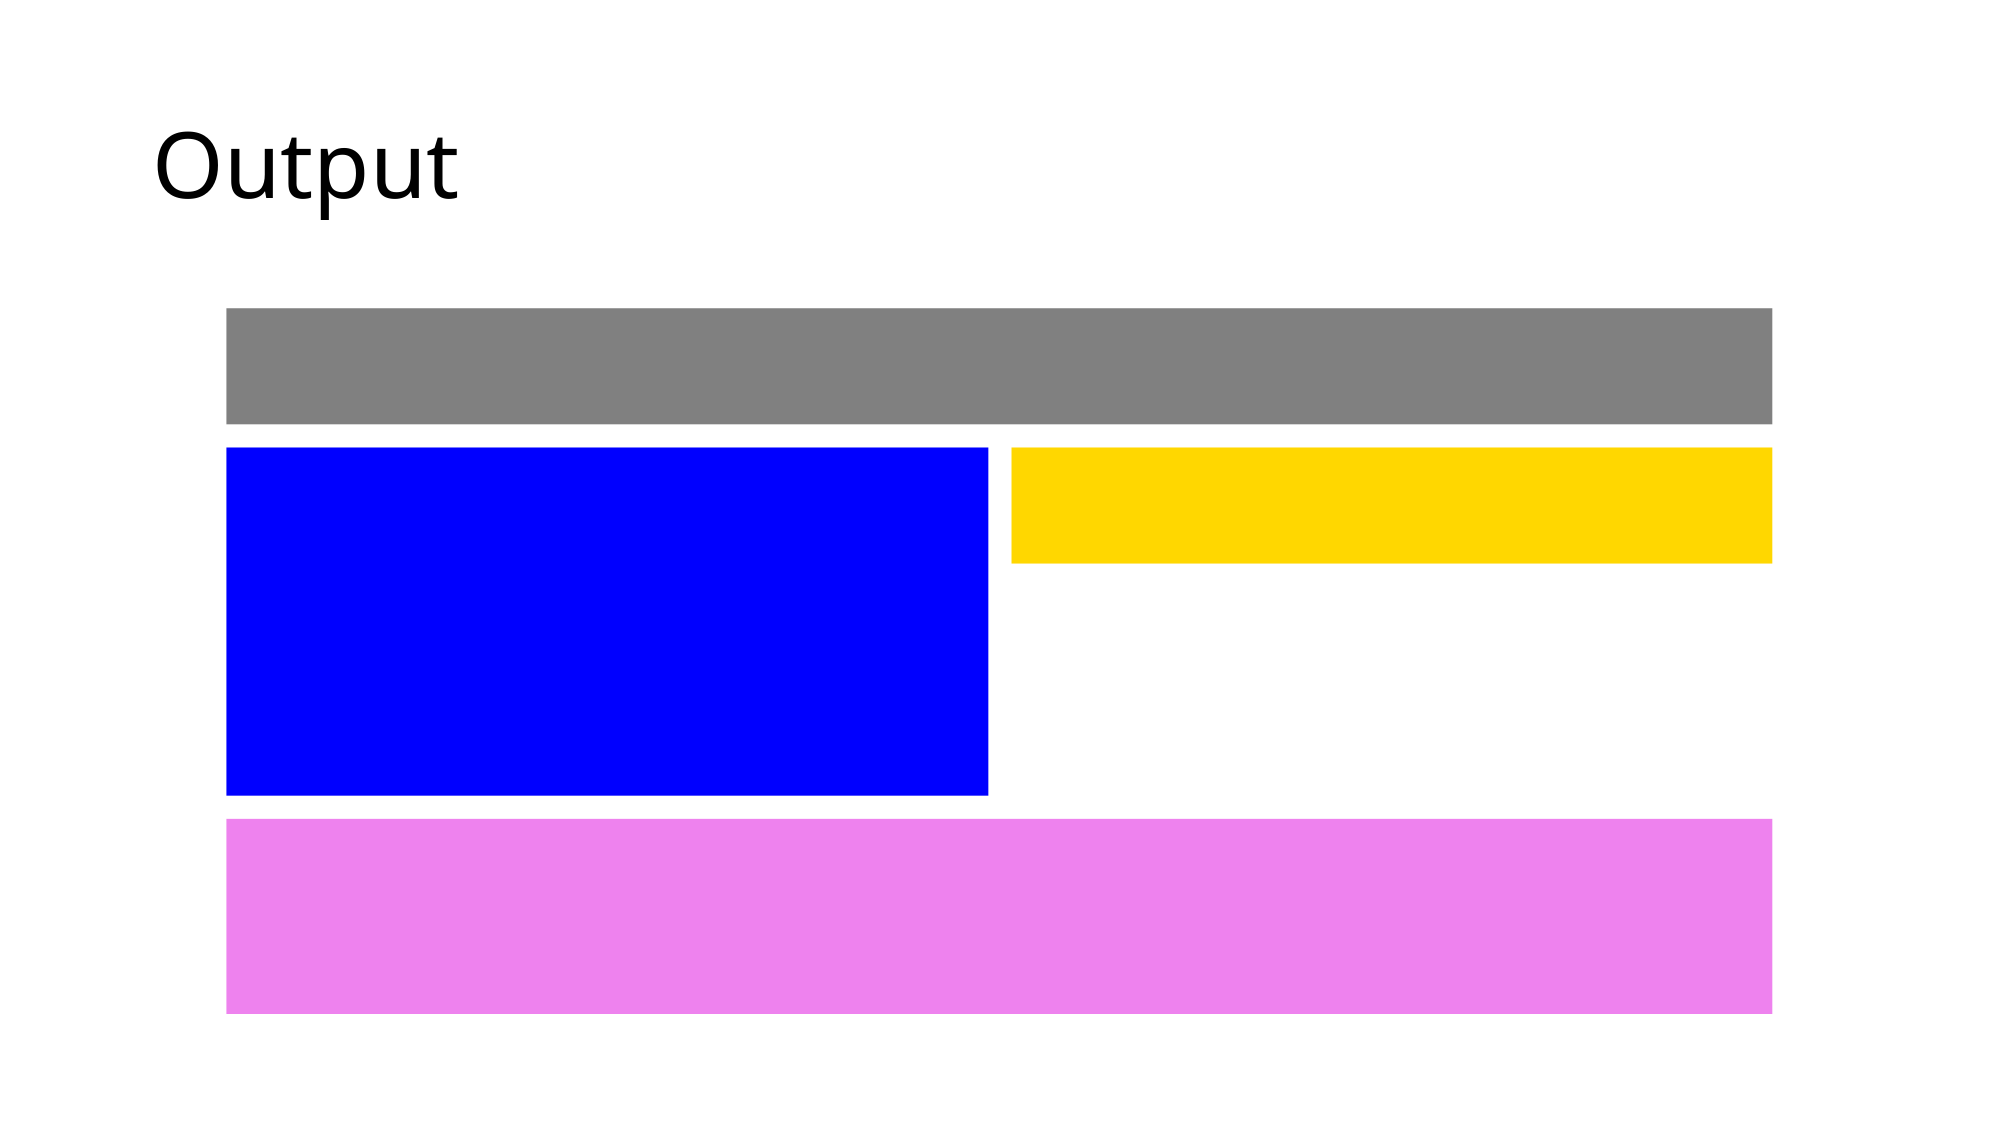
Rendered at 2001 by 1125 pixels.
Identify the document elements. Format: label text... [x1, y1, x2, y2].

title Output [137, 59, 1863, 278]
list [223, 299, 1777, 1014]
